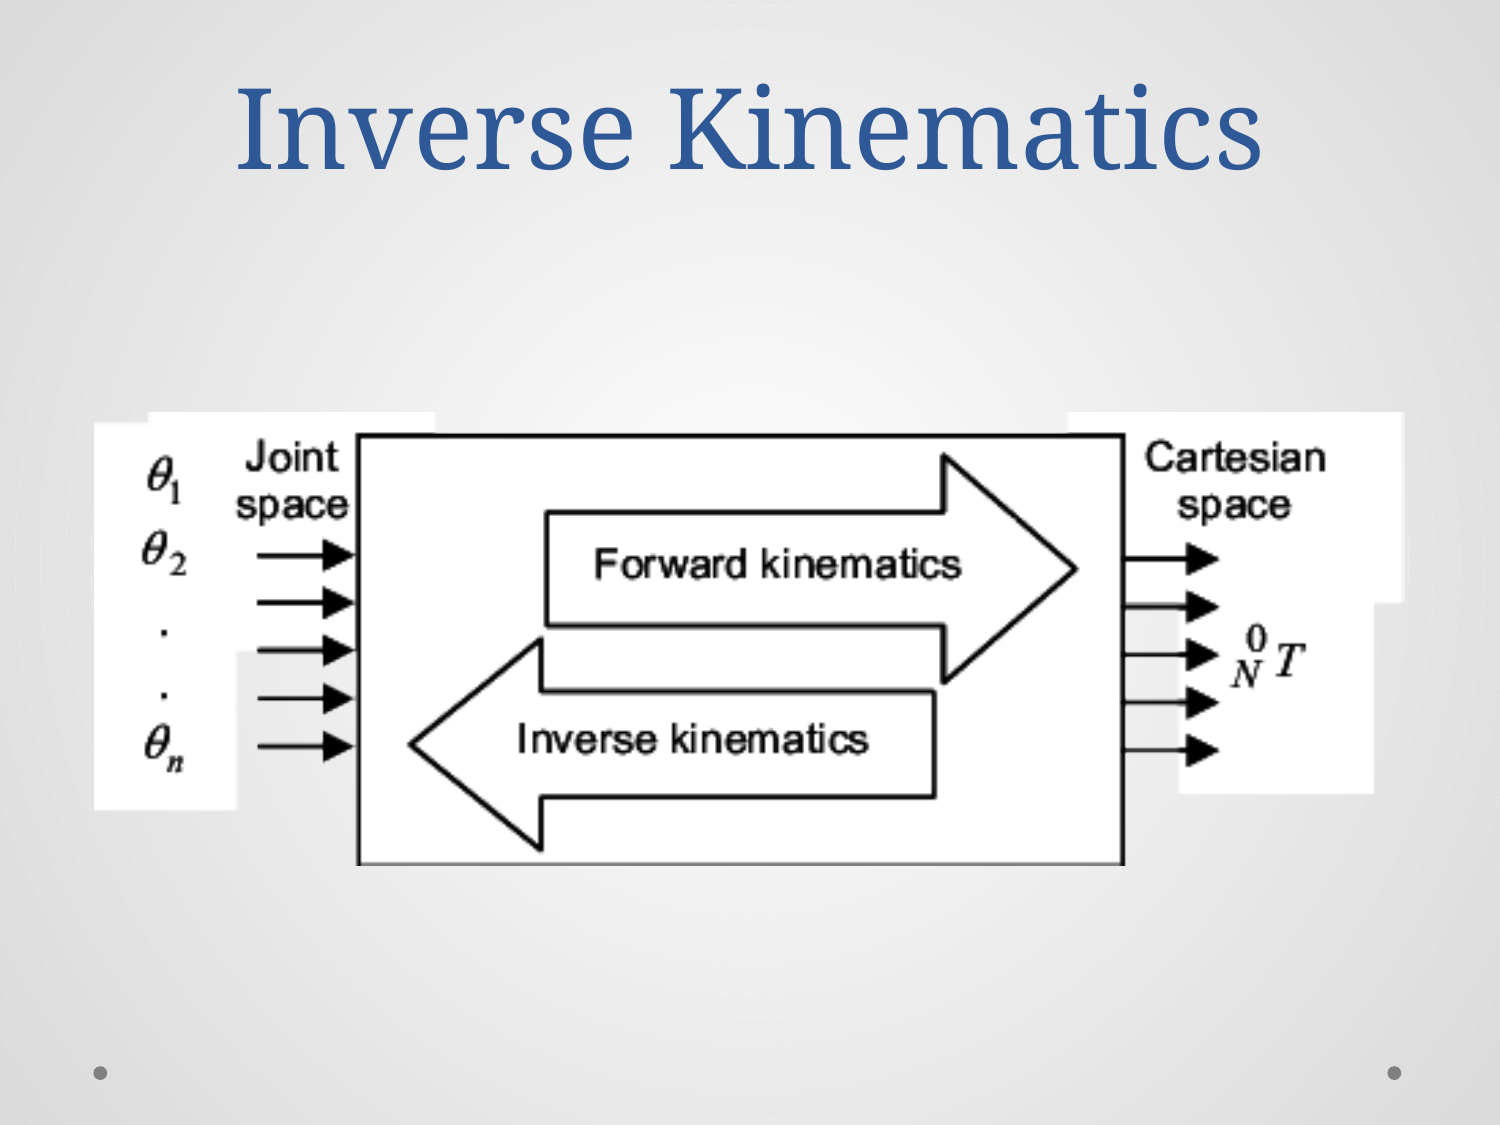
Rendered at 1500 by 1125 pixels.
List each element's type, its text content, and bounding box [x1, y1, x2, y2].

title Inverse Kinematics [75, 0, 1425, 263]
picture [94, 412, 1406, 866]
